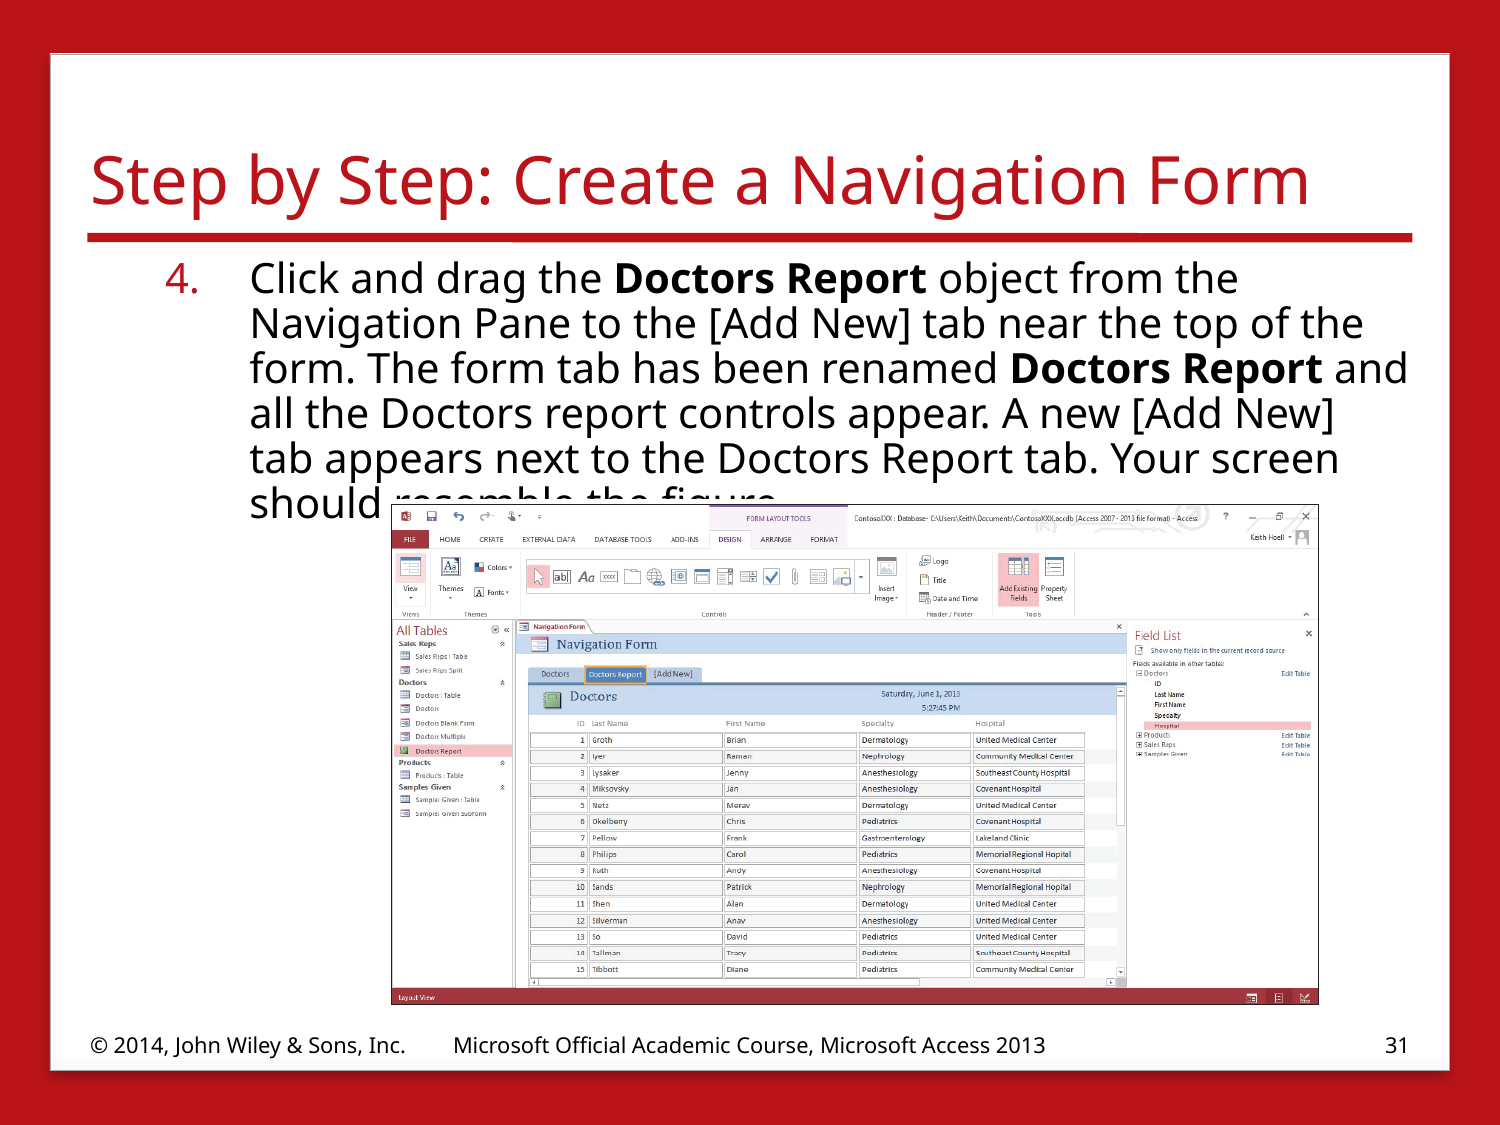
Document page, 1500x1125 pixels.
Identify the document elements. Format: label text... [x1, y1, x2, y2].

picture [385, 499, 1326, 1012]
list Click and drag the Doctors Report object from the Navigation Pane to the [Add New] tab near the top of the form. The form tab has been renamed Doctors Report and all the Doctors report controls appear. A new [Add New] tab appears next to the Doctors Report tab. Your screen should resemble the figure. [75, 249, 1425, 1063]
footer Microsoft Official Academic Course, Microsoft Access 2013 [431, 1024, 1069, 1103]
slide_number 31 [1074, 1024, 1426, 1103]
title Step by Step: Create a Navigation Form [74, 74, 1426, 226]
slide_number © 2014, John Wiley & Sons, Inc. [74, 1024, 426, 1103]
